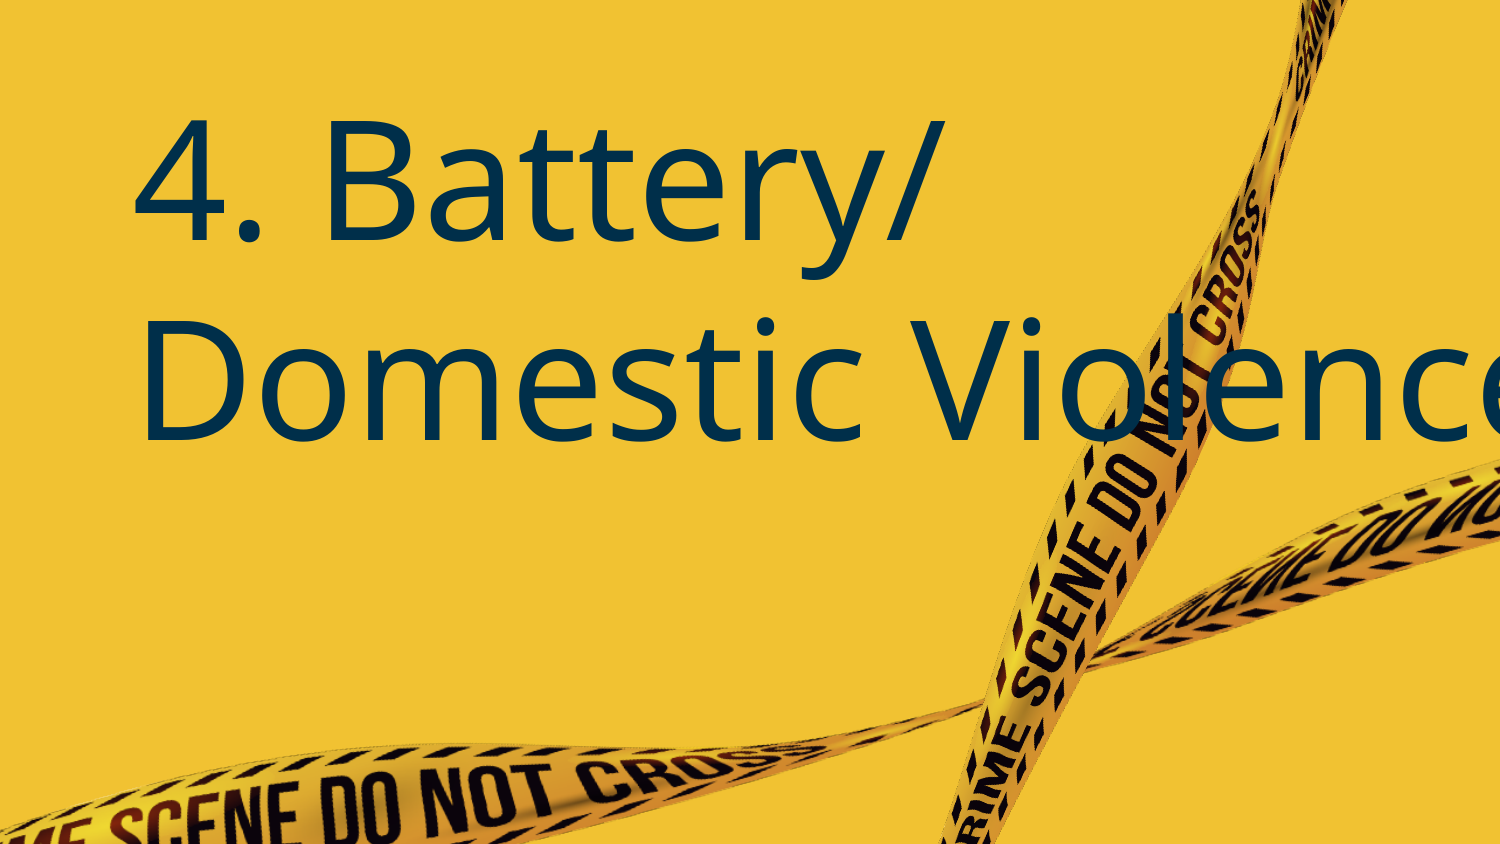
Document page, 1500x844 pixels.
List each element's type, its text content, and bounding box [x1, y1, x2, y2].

picture [0, 270, 1500, 844]
title 4. Battery/ Domestic Violence [42, 59, 1500, 270]
picture [1234, 0, 1392, 59]
